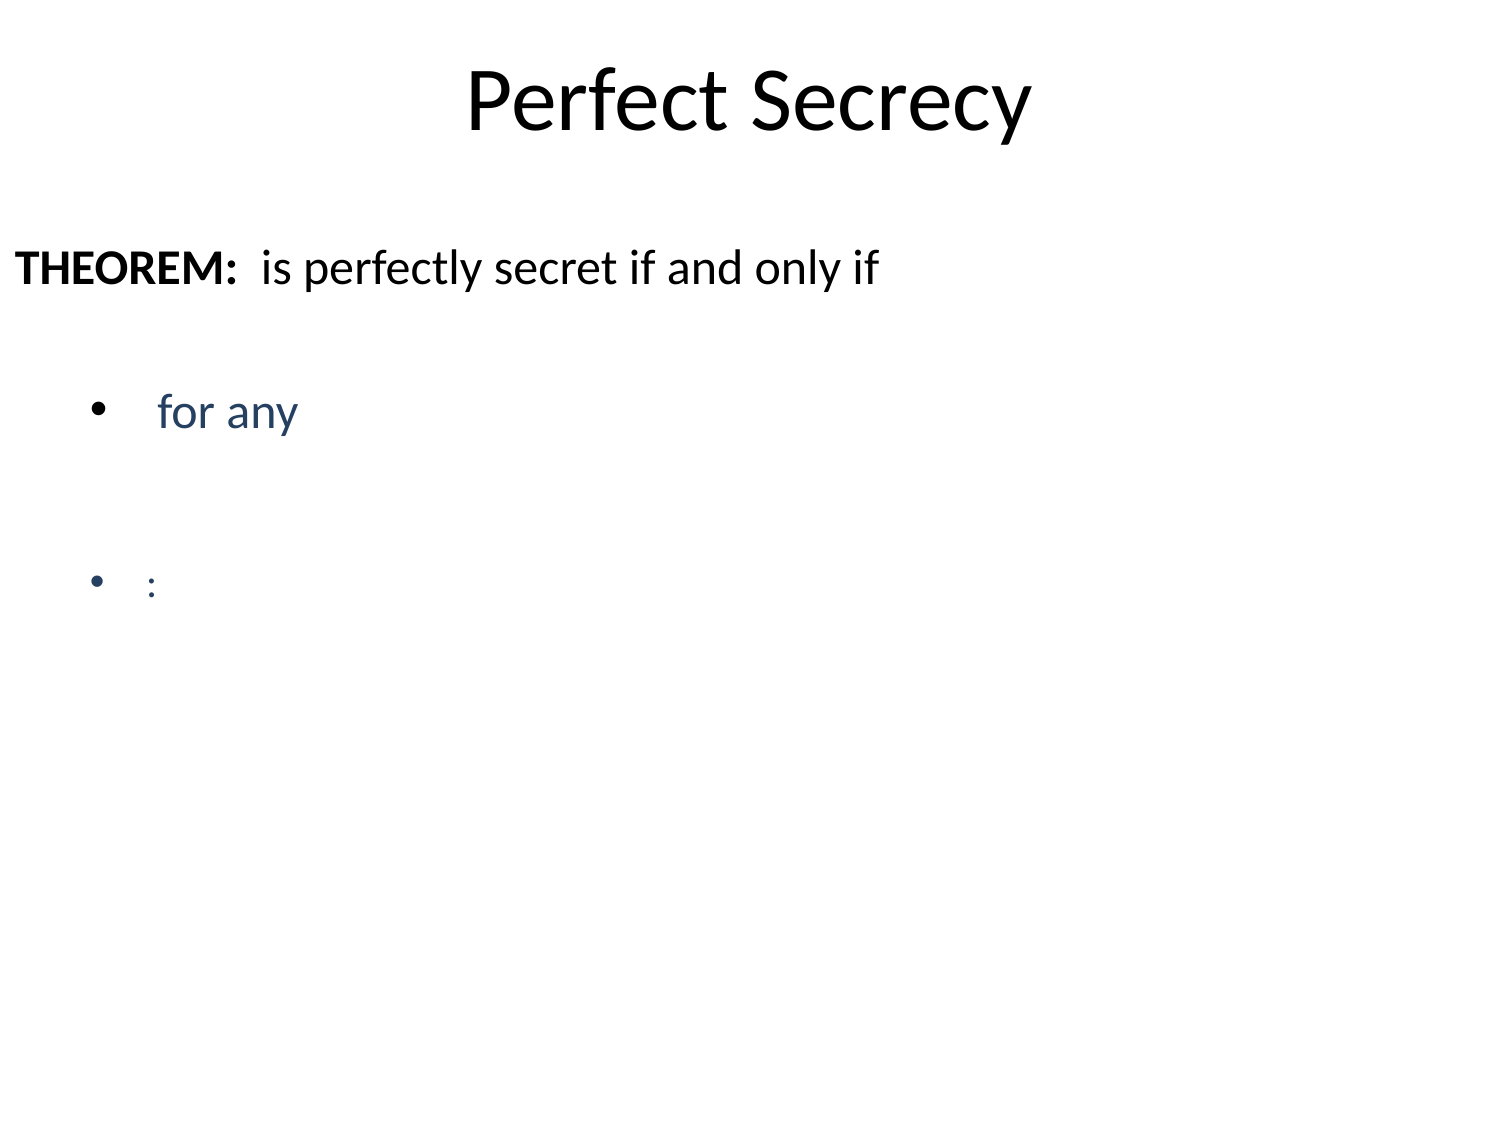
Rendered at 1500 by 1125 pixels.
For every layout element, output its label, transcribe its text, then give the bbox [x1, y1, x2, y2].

title Perfect Secrecy [0, 0, 1500, 188]
